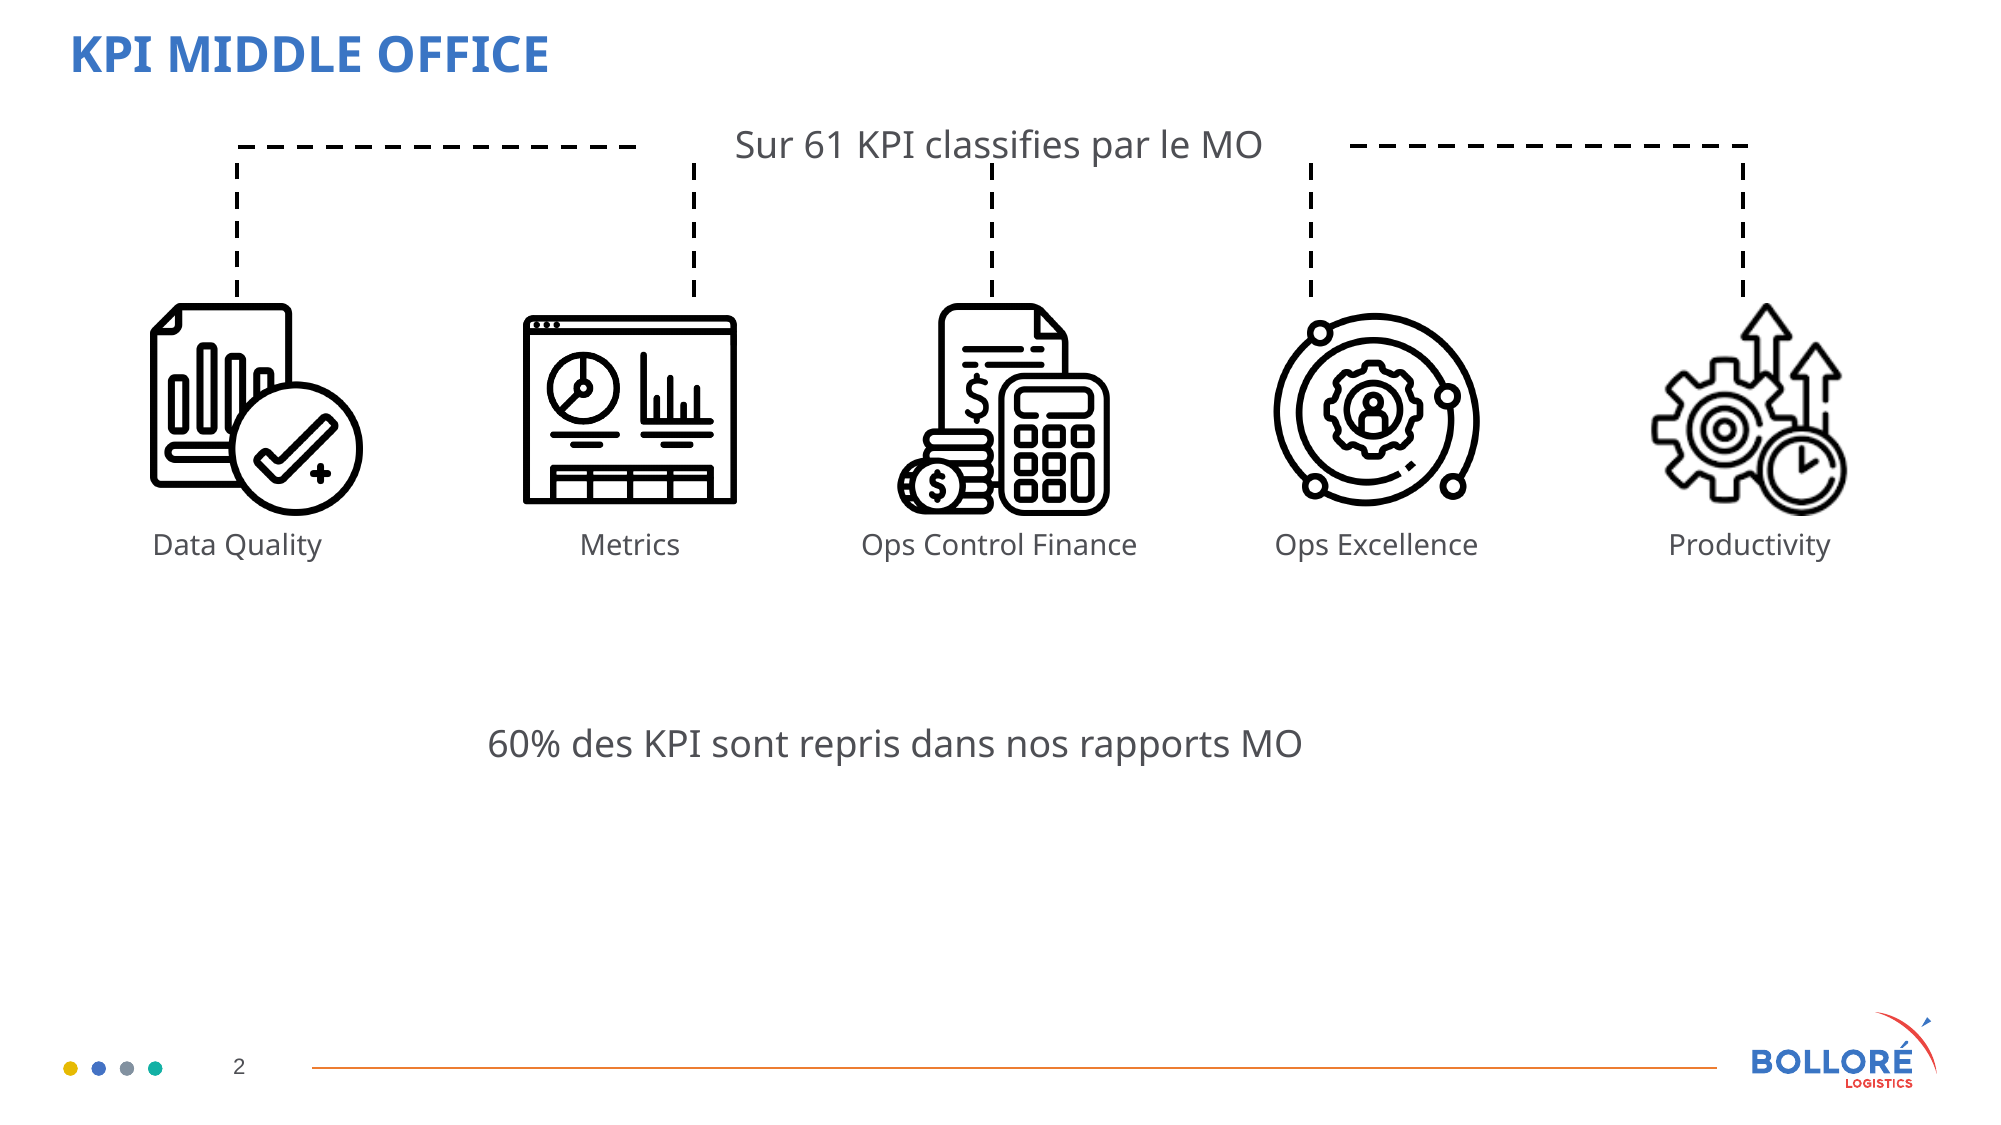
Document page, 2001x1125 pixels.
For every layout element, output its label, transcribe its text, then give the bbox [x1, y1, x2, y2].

text_box Ops Excellence [1194, 523, 1559, 602]
text_box Productivity [1567, 523, 1932, 602]
picture [1643, 303, 1856, 516]
text_box Data Quality [92, 523, 382, 602]
text_box 60% des KPI sont repris dans nos rapports MO [472, 717, 1527, 778]
picture [1270, 303, 1483, 516]
slide_number 2 [186, 1036, 261, 1097]
picture [896, 303, 1110, 516]
text_box Ops Control Finance [817, 523, 1182, 602]
text_box KPI Middle office [54, 15, 1193, 87]
text_box Sur 61 KPI classifies par le MO [630, 118, 1369, 198]
text_box Metrics [485, 523, 775, 602]
picture [523, 303, 737, 516]
picture [150, 303, 363, 516]
